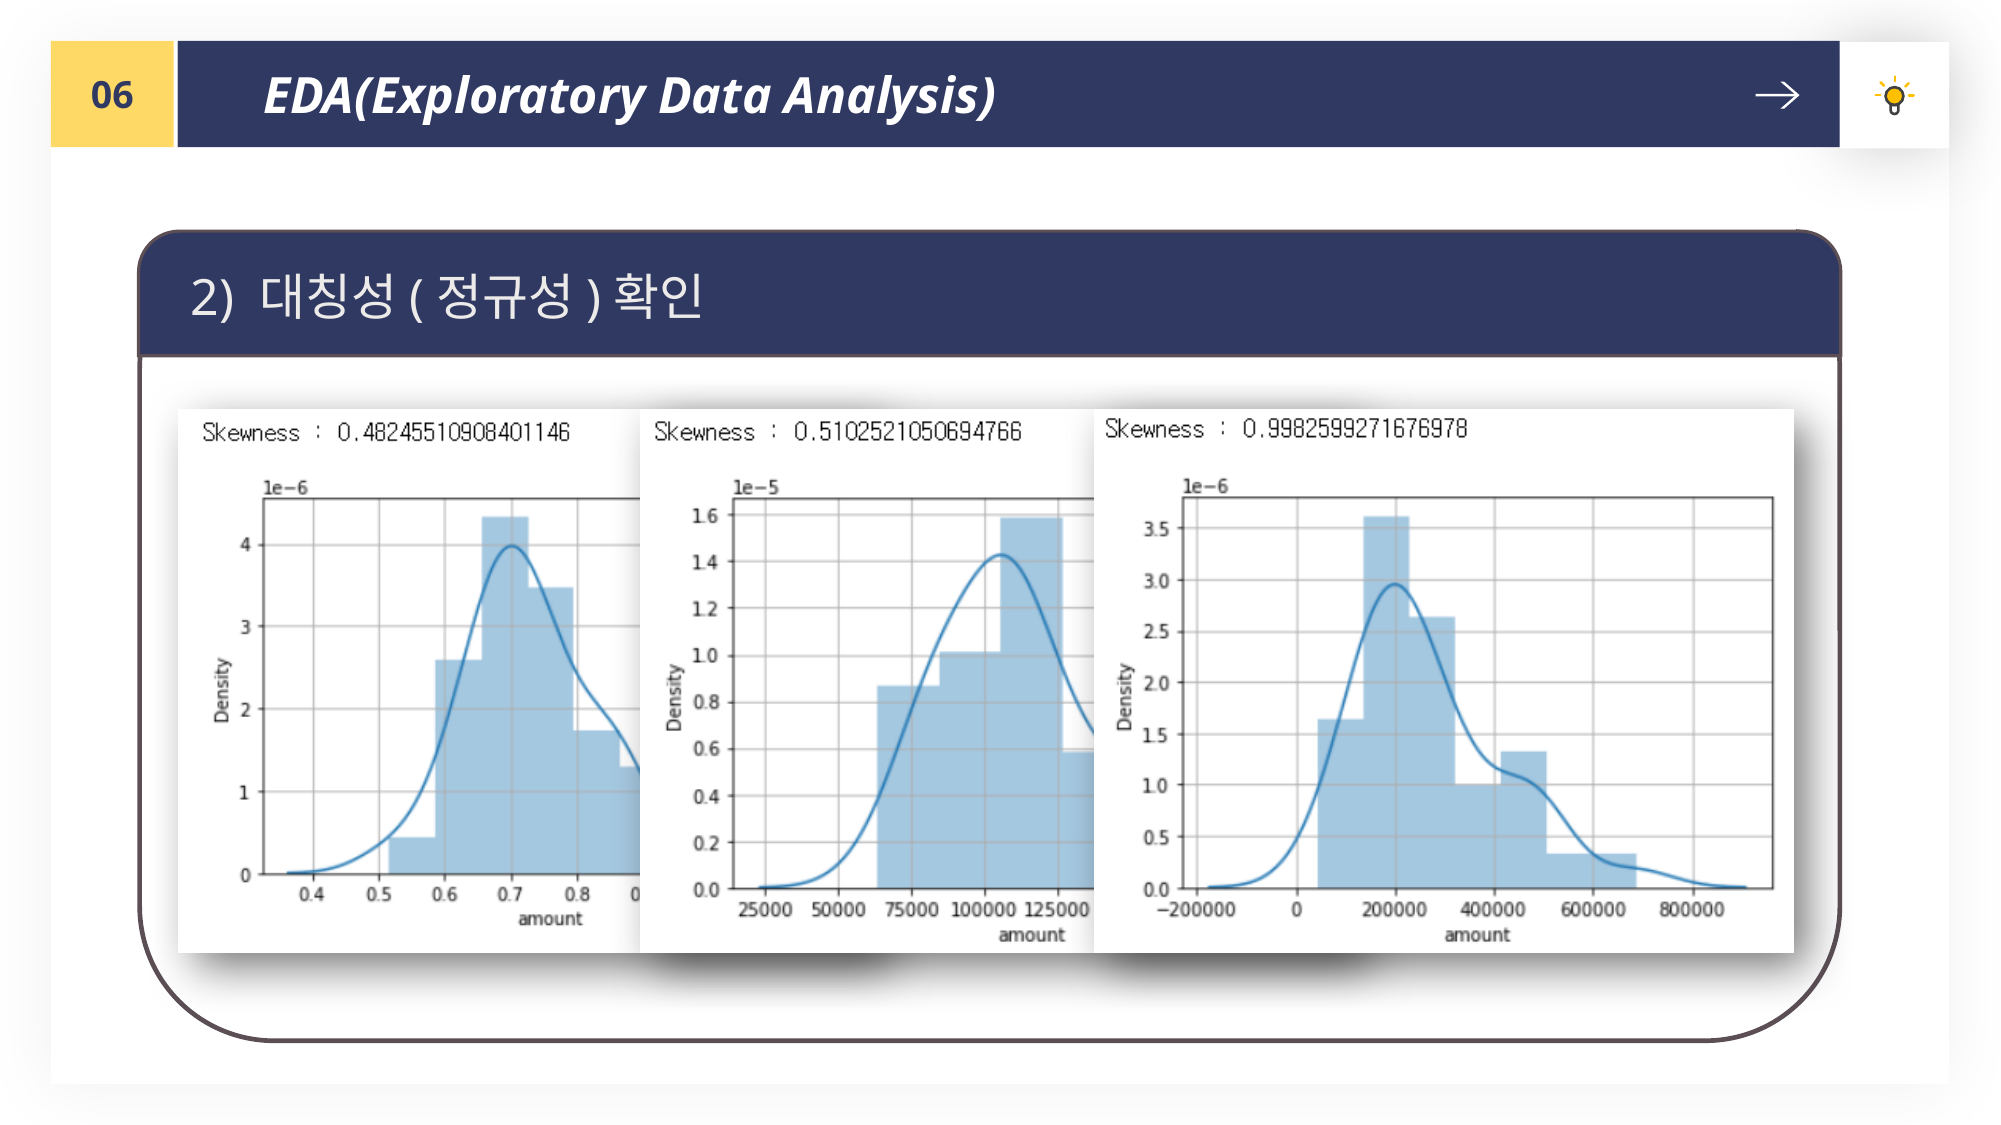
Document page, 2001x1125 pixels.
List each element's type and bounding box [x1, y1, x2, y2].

picture [178, 409, 1794, 953]
text_box [50, 40, 1950, 1085]
